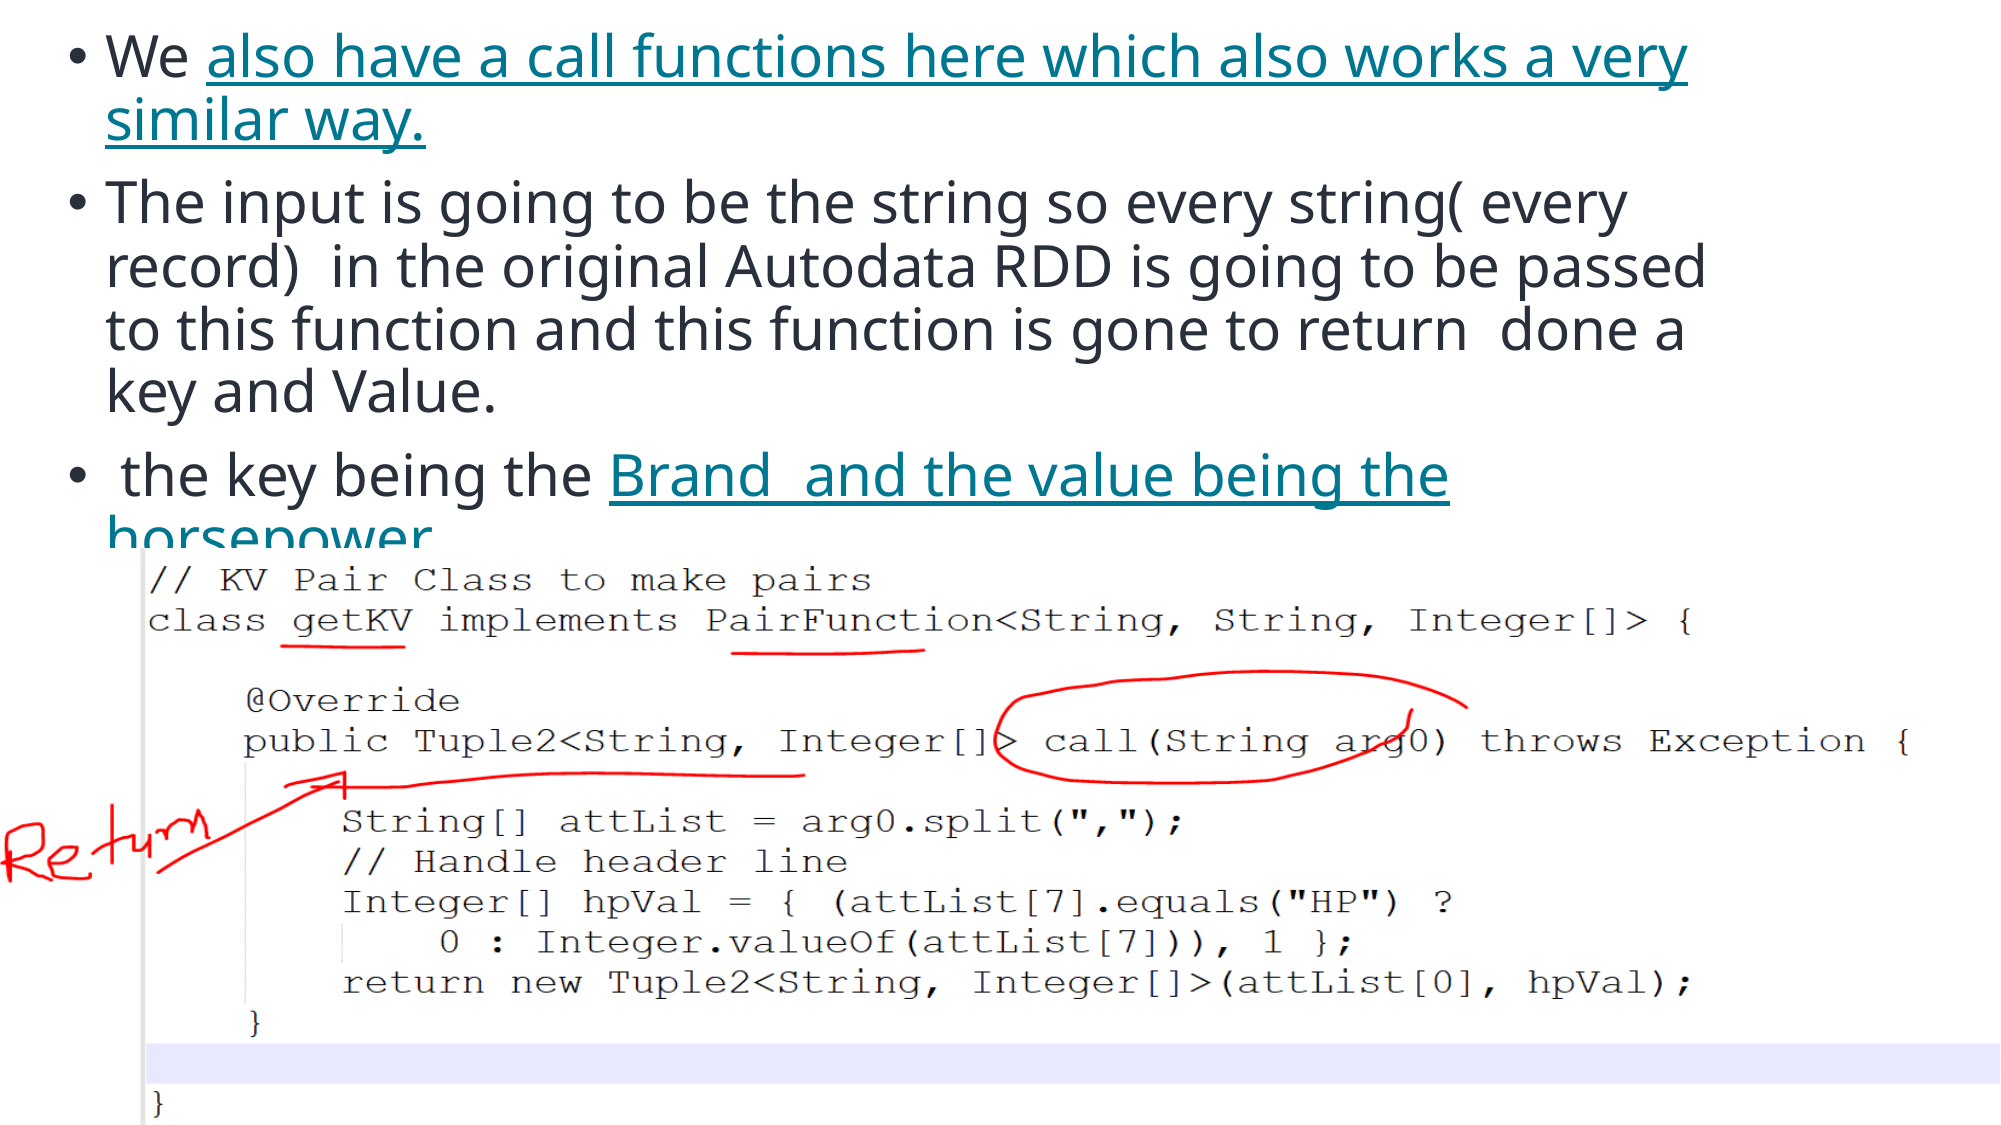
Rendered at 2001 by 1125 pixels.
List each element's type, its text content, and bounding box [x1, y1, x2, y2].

picture [0, 548, 2000, 1125]
list We also have a call functions here which also works a very similar way. The input is going to be the string so every string( every record) in the original Autodata RDD is going to be passed to this function and this function is gone to return done a key and Value. the key being the Brand and the value being the horsepower. and account and [52, 19, 1778, 548]
